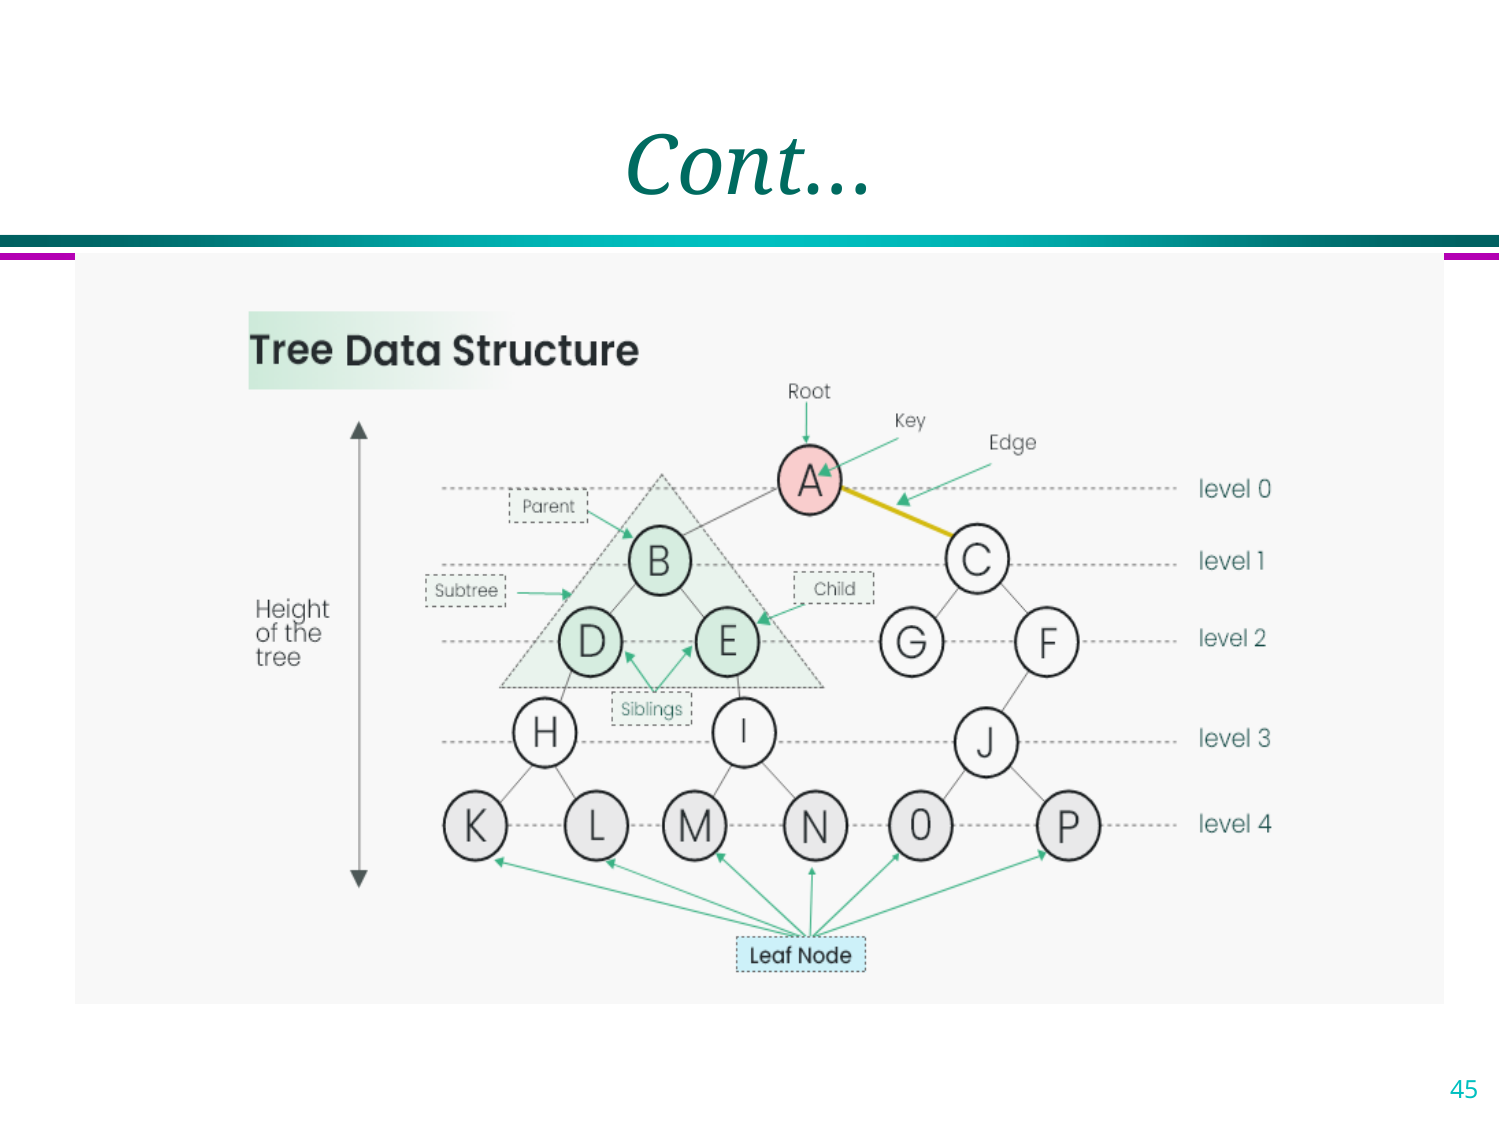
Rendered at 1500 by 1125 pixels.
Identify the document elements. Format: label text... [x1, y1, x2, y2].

title Cont… [623, 109, 878, 252]
slide_number 45 [1444, 1077, 1485, 1125]
picture [0, 234, 623, 247]
picture [0, 253, 1499, 1005]
picture [878, 234, 1499, 247]
